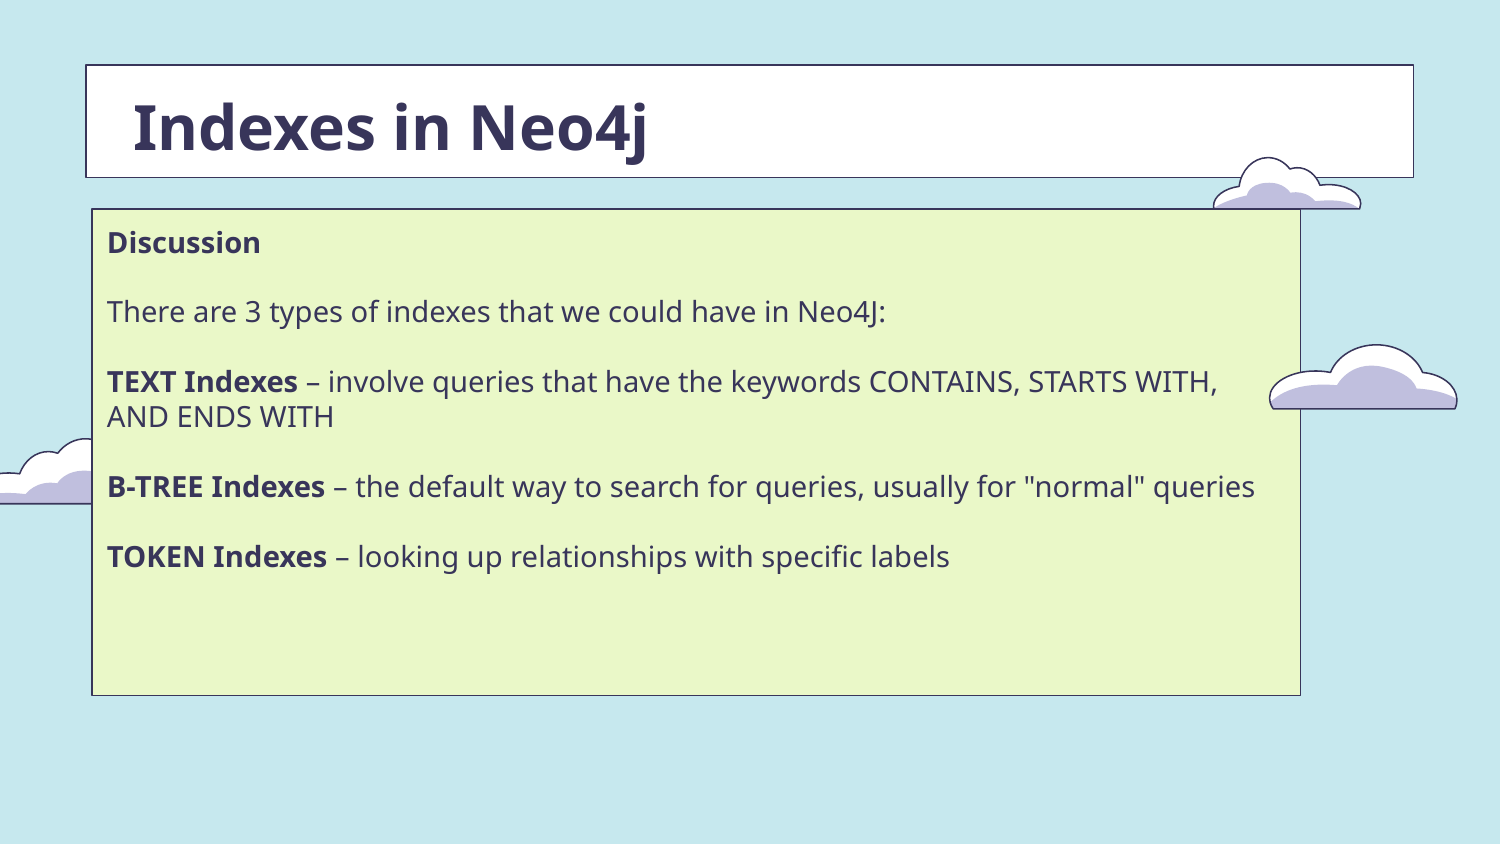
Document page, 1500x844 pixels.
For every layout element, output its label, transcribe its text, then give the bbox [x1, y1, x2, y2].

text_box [0, 438, 156, 505]
title Indexes in Neo4j [118, 72, 1382, 167]
text_box Discussion There are 3 types of indexes that we could have in Neo4J: TEXT Indexes – involve queries that have the keywords CONTAINS, STARTS WITH, AND ENDS WITH B-TREE Indexes – the default way to search for queries, usually for "normal" queries TOKEN Indexes – looking up relationships with specific labels [91, 208, 1301, 696]
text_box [1269, 344, 1458, 409]
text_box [1212, 157, 1361, 210]
